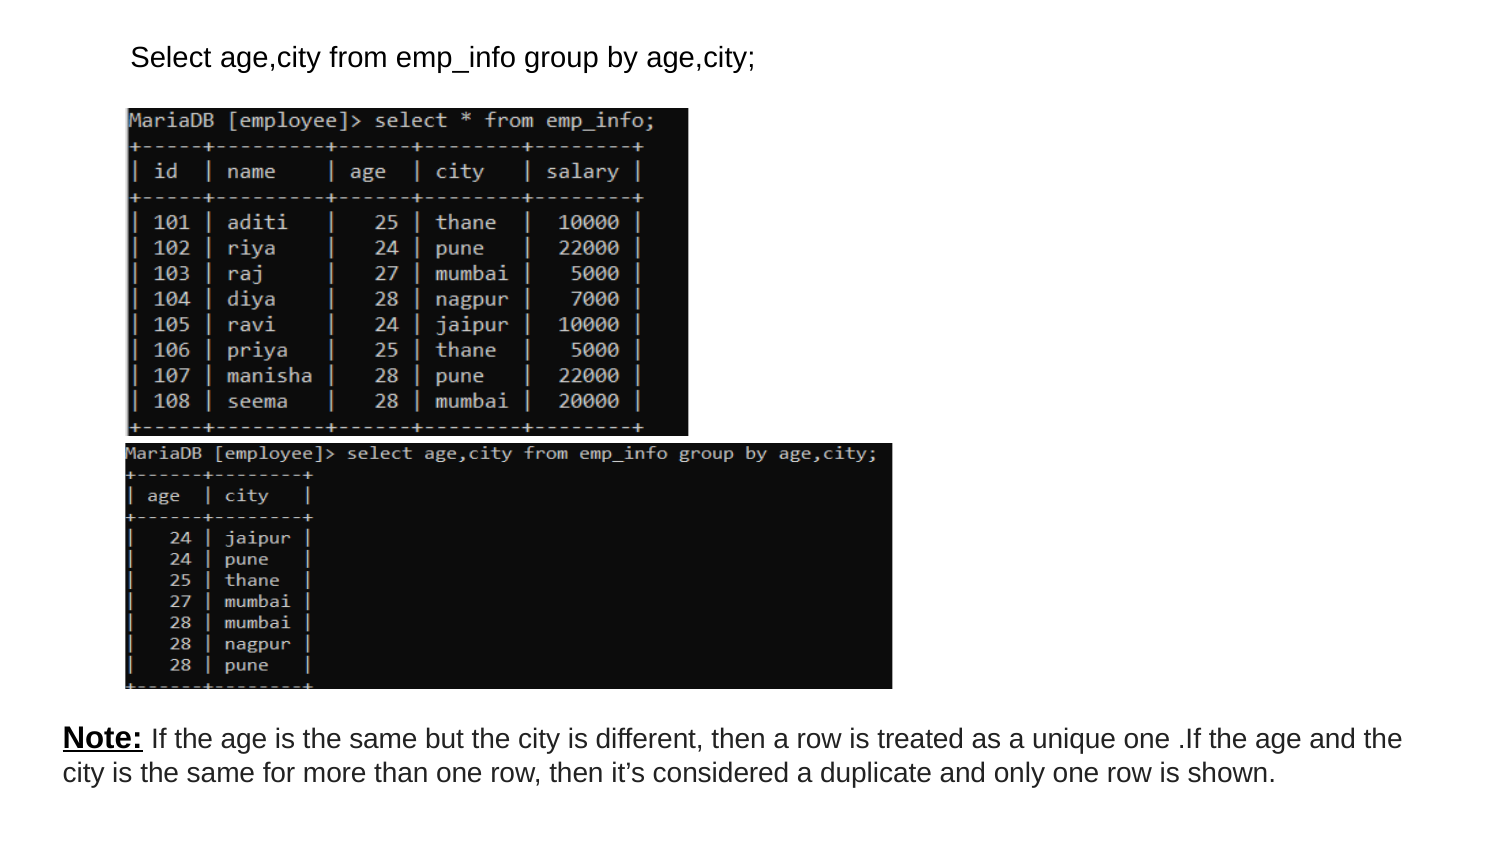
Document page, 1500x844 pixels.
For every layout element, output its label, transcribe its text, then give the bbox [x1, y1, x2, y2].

text_box Select age,city from emp_info group by age,city; [41, 23, 1444, 88]
picture [124, 108, 689, 436]
text_box Note: If the age is the same but the city is different, then a row is treated as a unique one .If the age and the city is the same for more than one row, then it’s considered a duplicate and only one row is shown. [47, 702, 1449, 804]
picture [124, 442, 893, 690]
